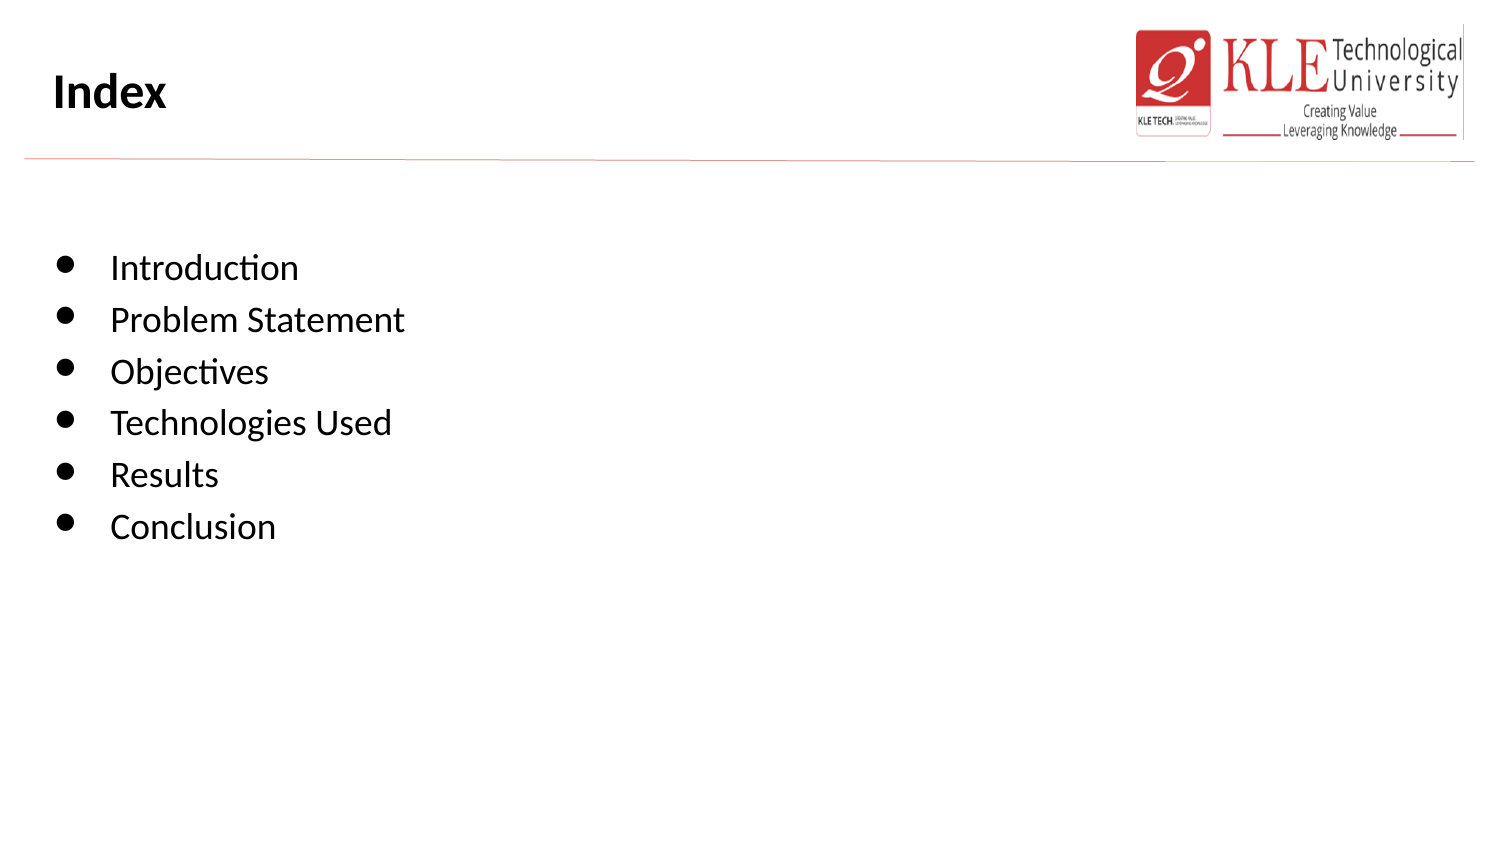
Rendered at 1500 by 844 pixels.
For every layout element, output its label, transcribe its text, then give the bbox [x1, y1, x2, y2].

picture [24, 24, 1476, 162]
text_box Introduction Problem Statement Objectives Technologies Used Results Conclusion [20, 221, 1480, 562]
